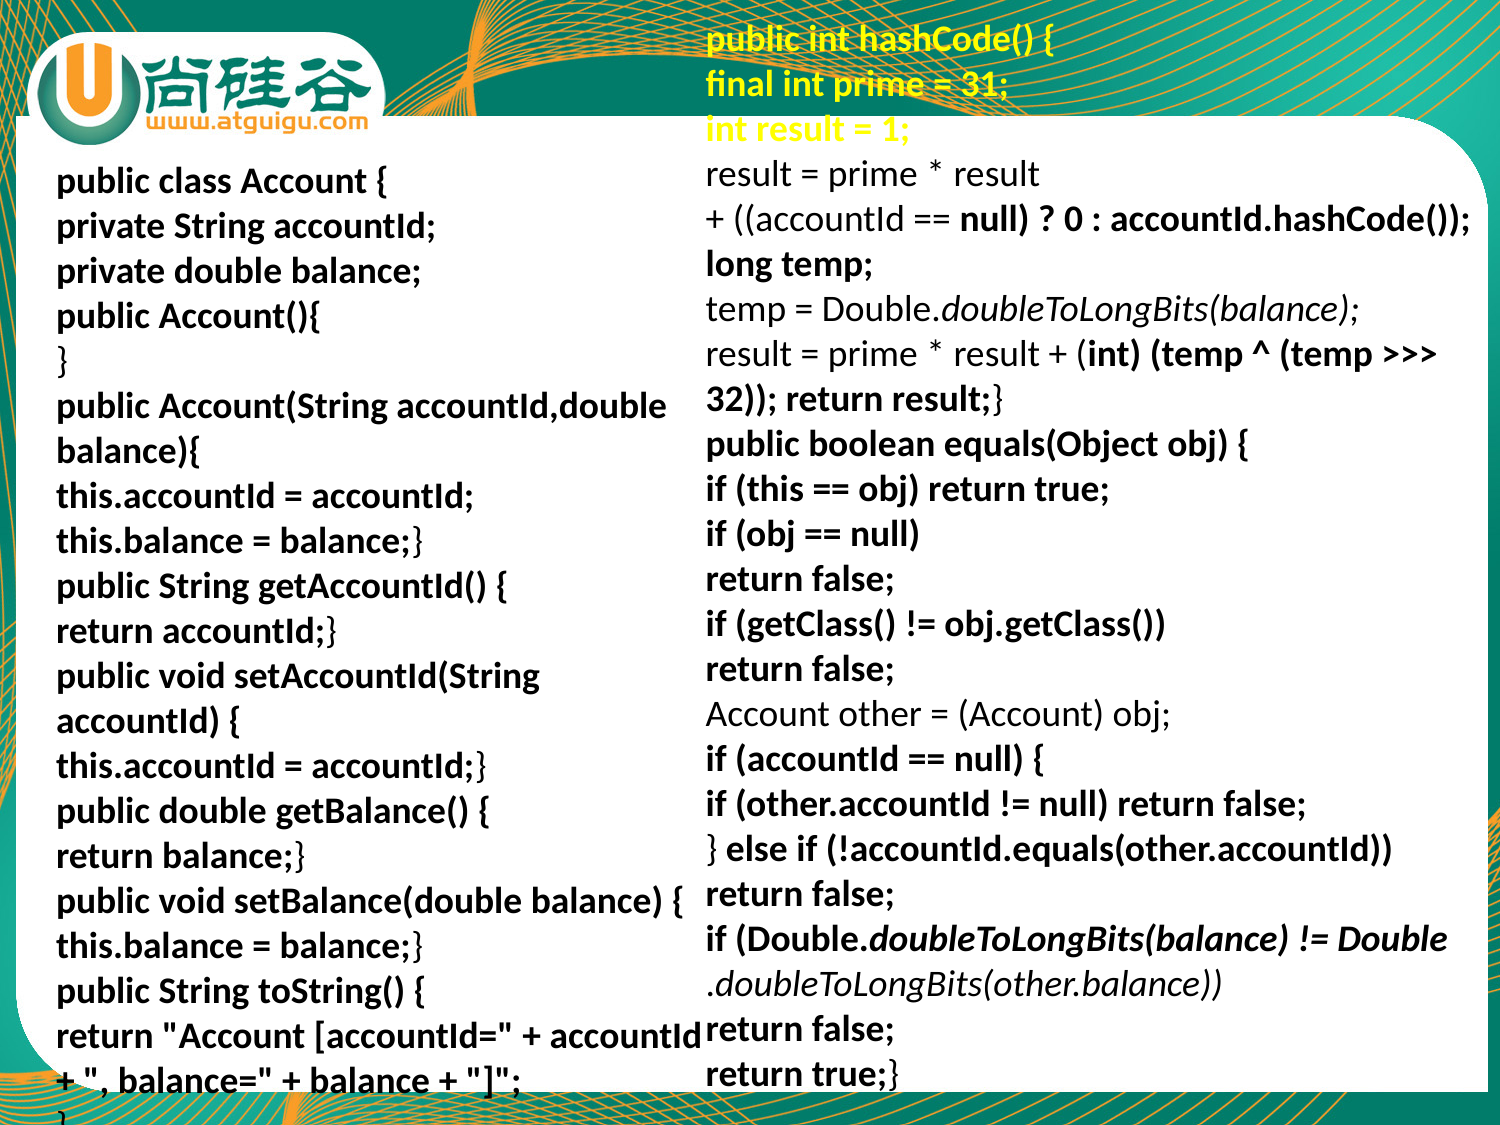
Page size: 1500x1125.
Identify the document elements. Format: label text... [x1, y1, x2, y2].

text_box public int hashCode() { final int prime = 31; int result = 1; result = prime * result + ((accountId == null) ? 0 : accountId.hashCode()); long temp; temp = Double.doubleToLongBits(balance); result = prime * result + (int) (temp ^ (temp >>> 32)); return result;} public boolean equals(Object obj) { if (this == obj) return true; if (obj == null) return false; if (getClass() != obj.getClass()) return false; Account other = (Account) obj; if (accountId == null) { if (other.accountId != null) return false; } else if (!accountId.equals(other.accountId)) return false; if (Double.doubleToLongBits(balance) != Double .doubleToLongBits(other.balance)) return false; return true;} [690, 6, 1496, 1101]
picture [0, 0, 1500, 1125]
text_box public class Account { private String accountId; private double balance; public Account(){ } public Account(String accountId,double balance){ this.accountId = accountId; this.balance = balance;} public String getAccountId() { return accountId;} public void setAccountId(String accountId) { this.accountId = accountId;} public double getBalance() { return balance;} public void setBalance(double balance) { this.balance = balance;} public String toString() { return "Account [accountId=" + accountId + ", balance=" + balance + "]"; } [41, 148, 727, 1125]
